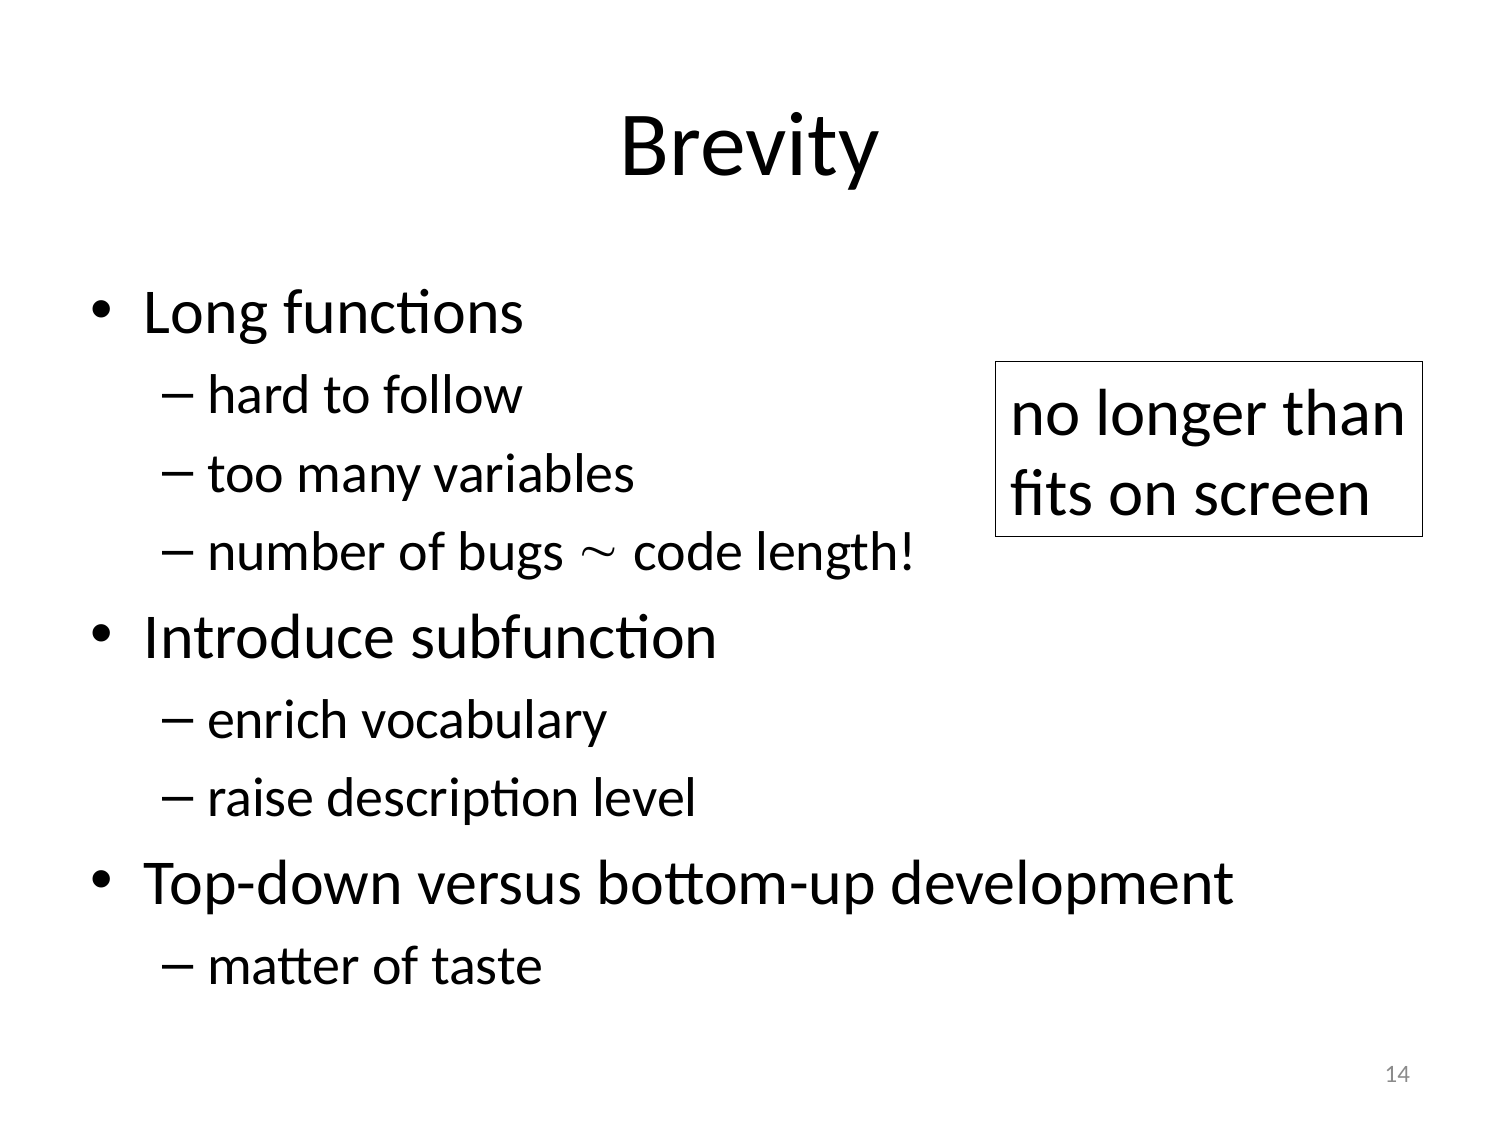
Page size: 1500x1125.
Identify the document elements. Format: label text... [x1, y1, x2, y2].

text_box no longer than fits on screen [995, 361, 1423, 537]
slide_number 14 [1074, 1042, 1425, 1103]
list Long functions hard to follow too many variables number of bugs  code length! Introduce subfunction enrich vocabulary raise description level Top-down versus bottom-up development matter of taste [75, 262, 1425, 1005]
title Brevity [75, 45, 1425, 233]
